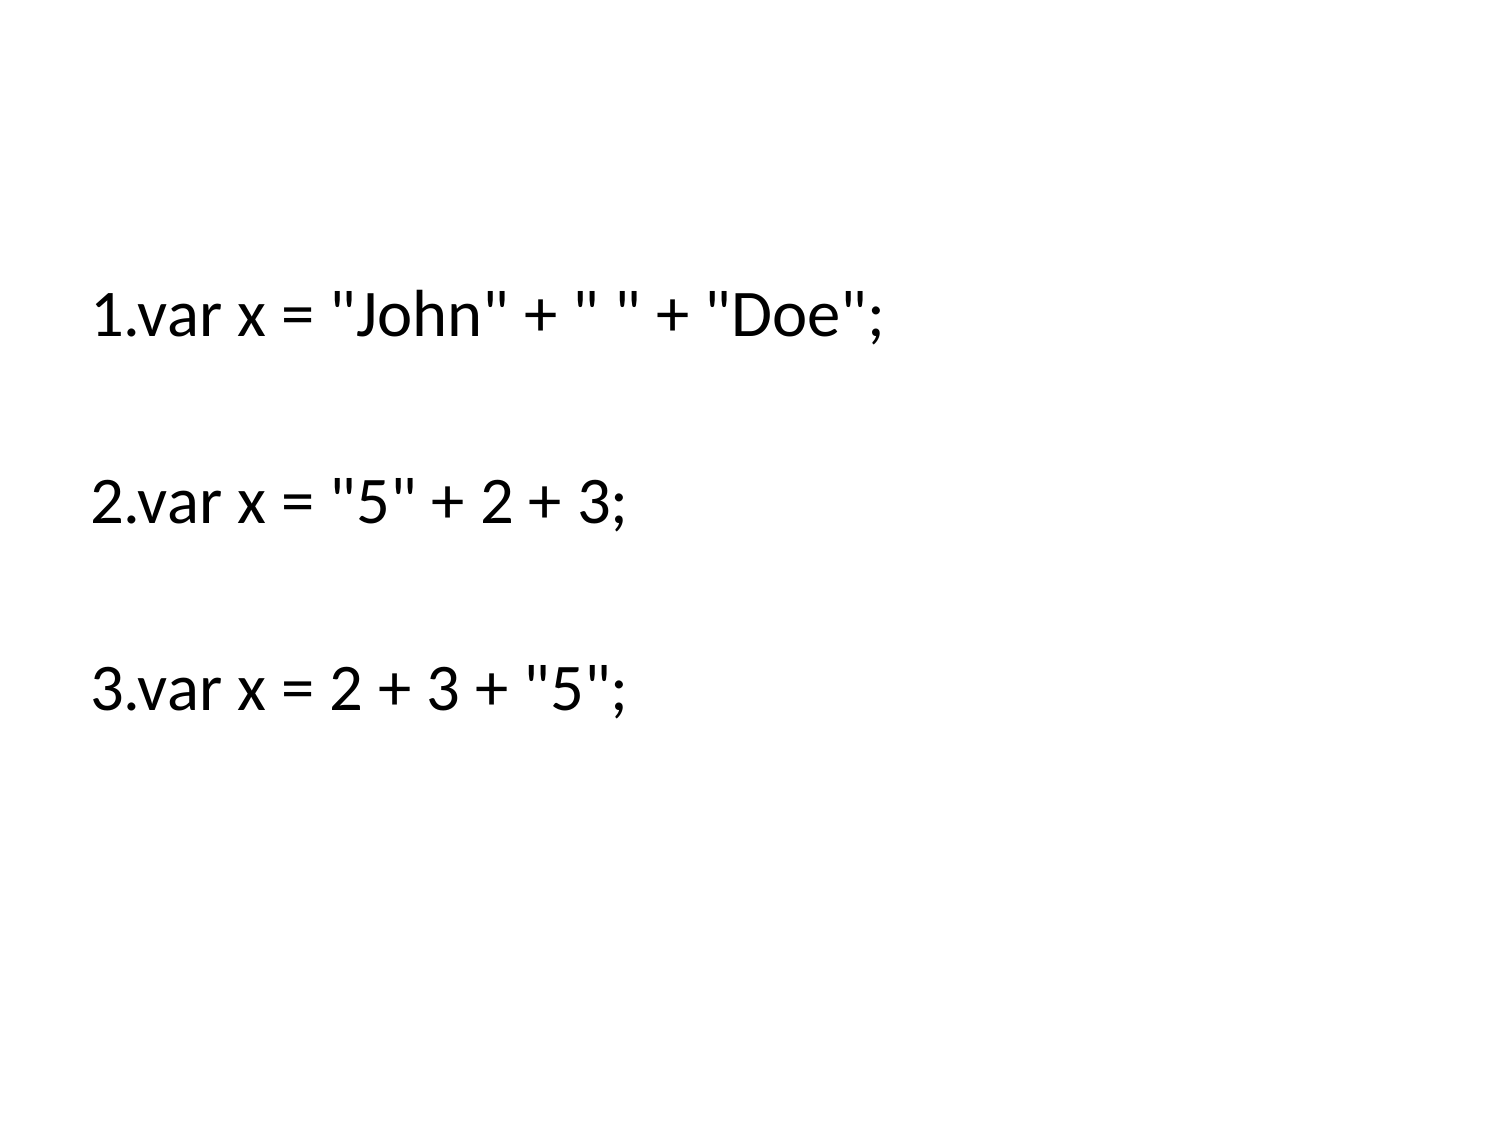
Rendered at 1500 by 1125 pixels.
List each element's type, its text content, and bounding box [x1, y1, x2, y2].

list 1.var x = "John" + " " + "Doe"; 2.var x = "5" + 2 + 3; 3.var x = 2 + 3 + "5"; [75, 262, 1425, 1005]
